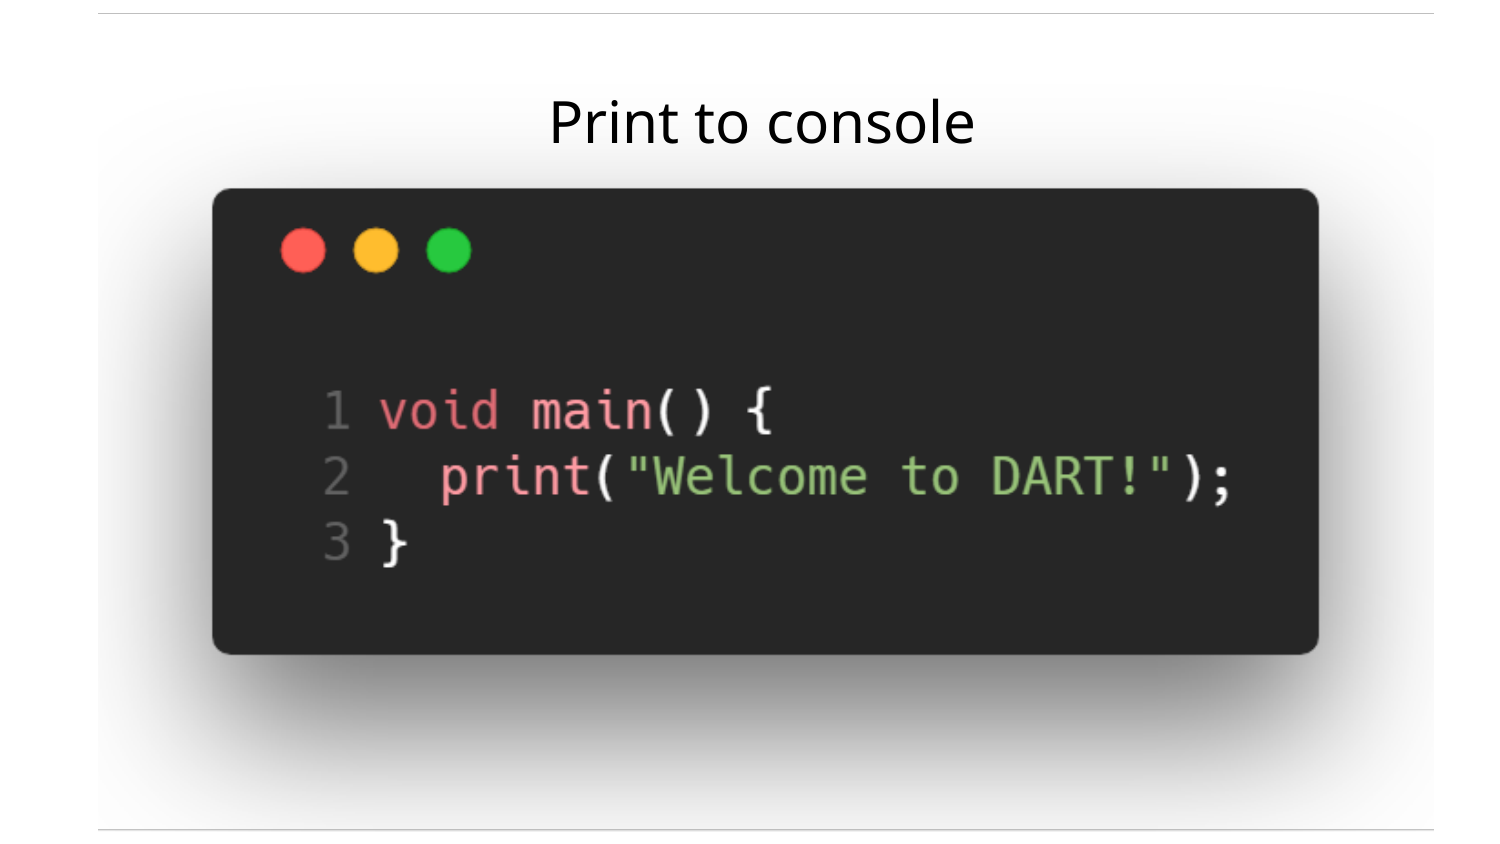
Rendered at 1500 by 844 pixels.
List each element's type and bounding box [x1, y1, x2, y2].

picture [97, 12, 1434, 832]
